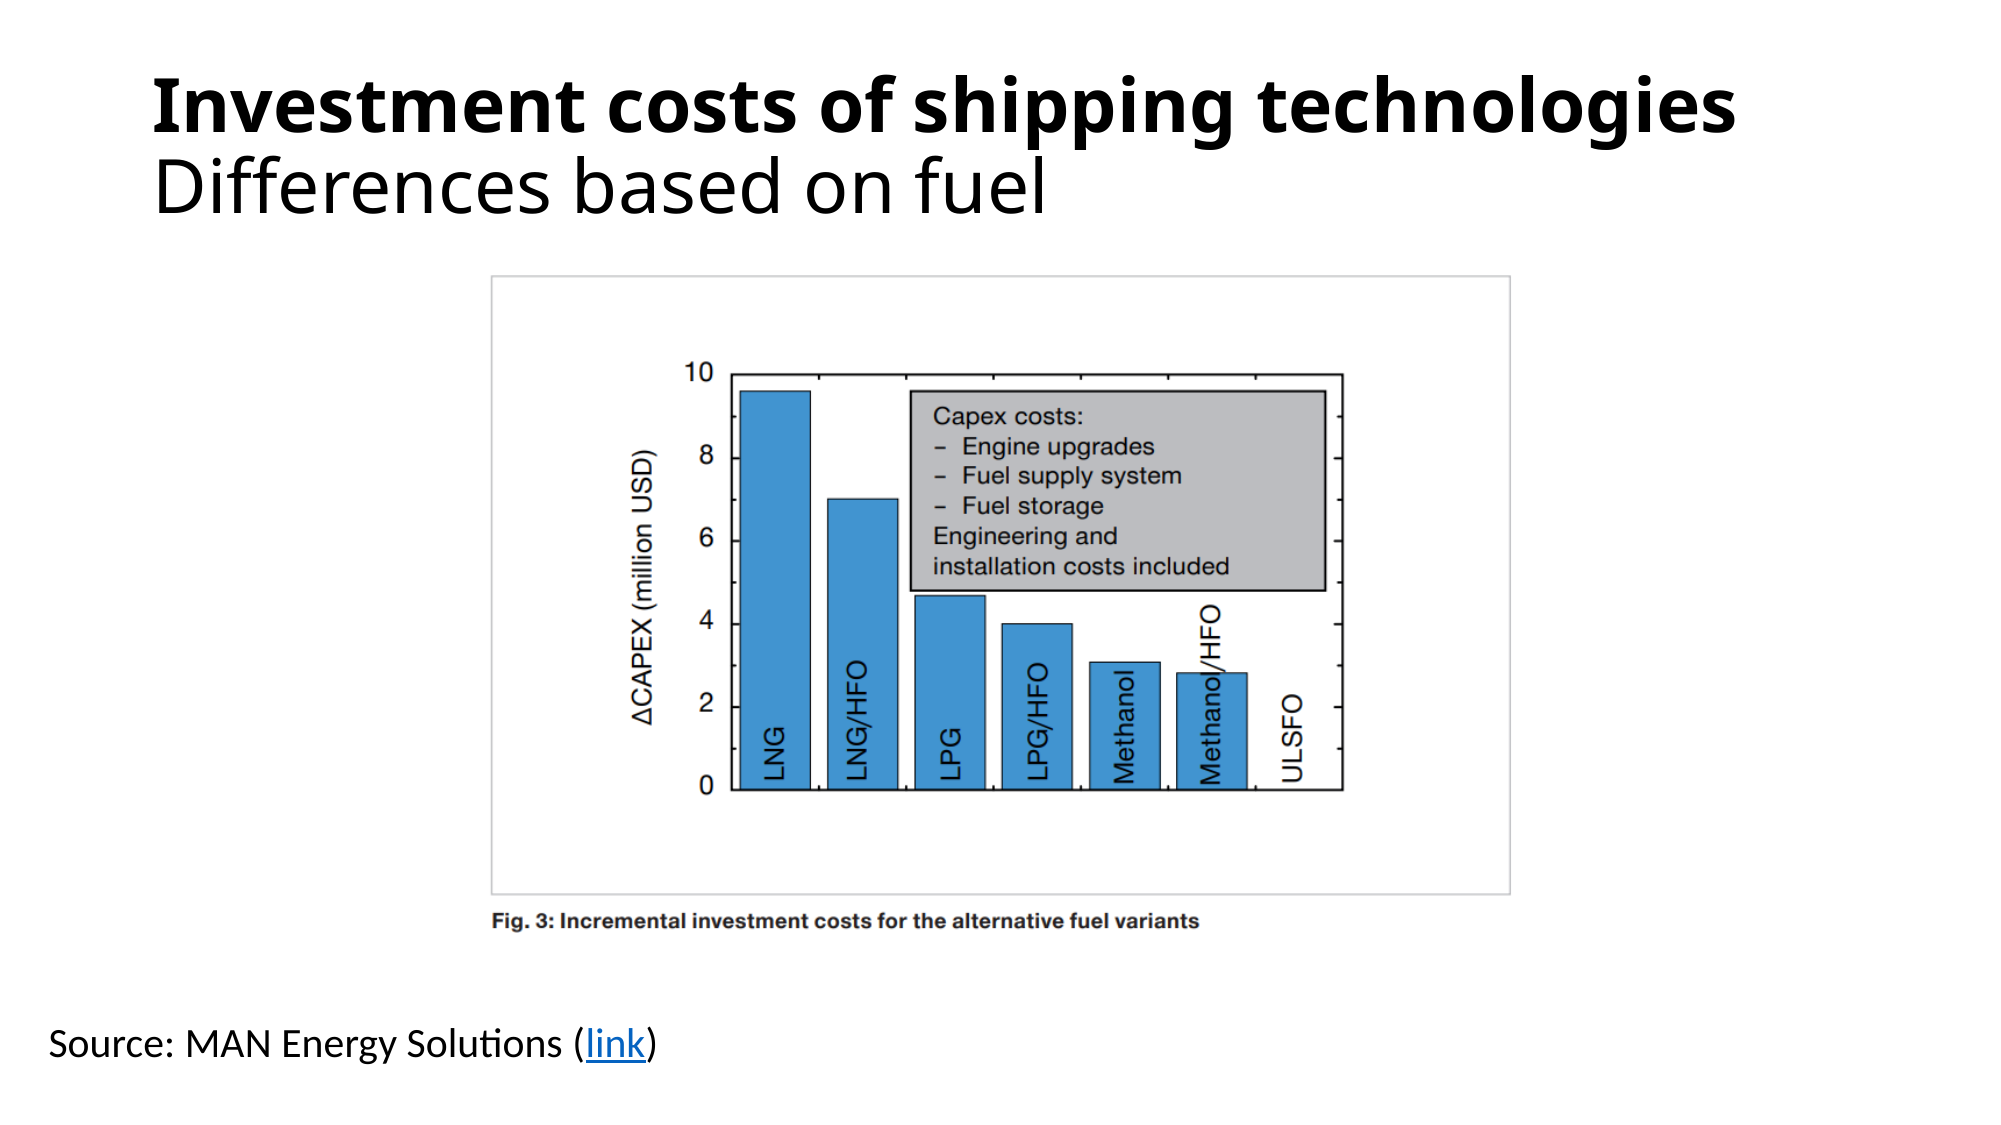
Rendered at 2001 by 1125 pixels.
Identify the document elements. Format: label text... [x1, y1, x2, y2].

picture [475, 266, 1525, 941]
list Source: MAN Energy Solutions (link) [33, 1013, 1967, 1087]
title Investment costs of shipping technologies Differences based on fuel [137, 59, 1863, 278]
